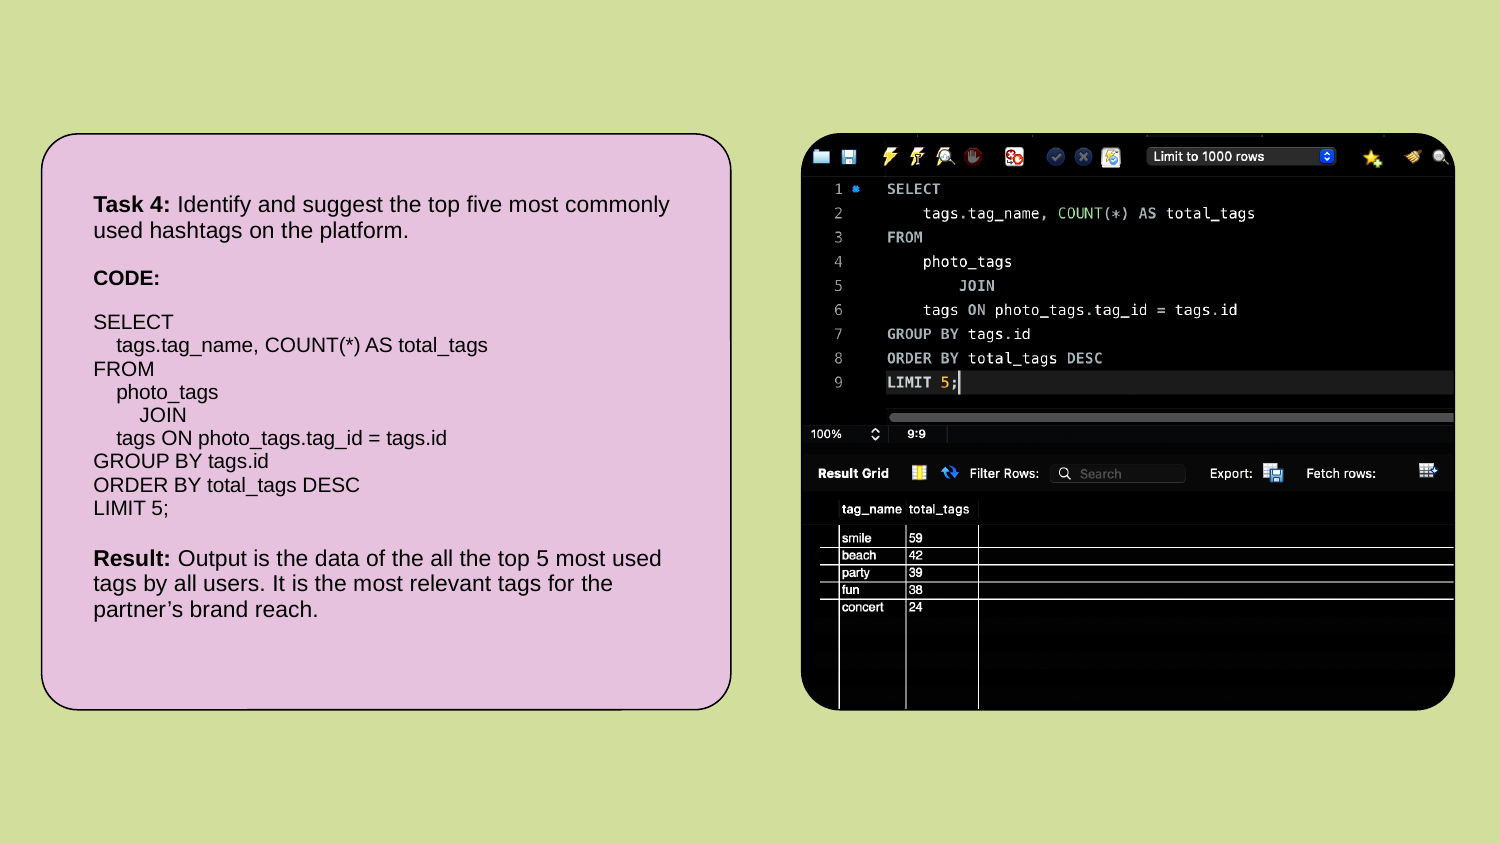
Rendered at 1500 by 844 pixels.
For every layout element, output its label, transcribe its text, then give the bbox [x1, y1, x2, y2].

text_box [41, 133, 731, 710]
picture [801, 133, 1455, 710]
list Task 4: Identify and suggest the top five most commonly used hashtags on the platform. CODE: SELECT tags.tag_name, COUNT(*) AS total_tags FROM photo_tags JOIN tags ON photo_tags.tag_id = tags.id GROUP BY tags.id ORDER BY total_tags DESC LIMIT 5; Result: Output is the data of the all the top 5 most used tags by all users. It is the most relevant tags for the partner’s brand reach. [78, 177, 695, 667]
